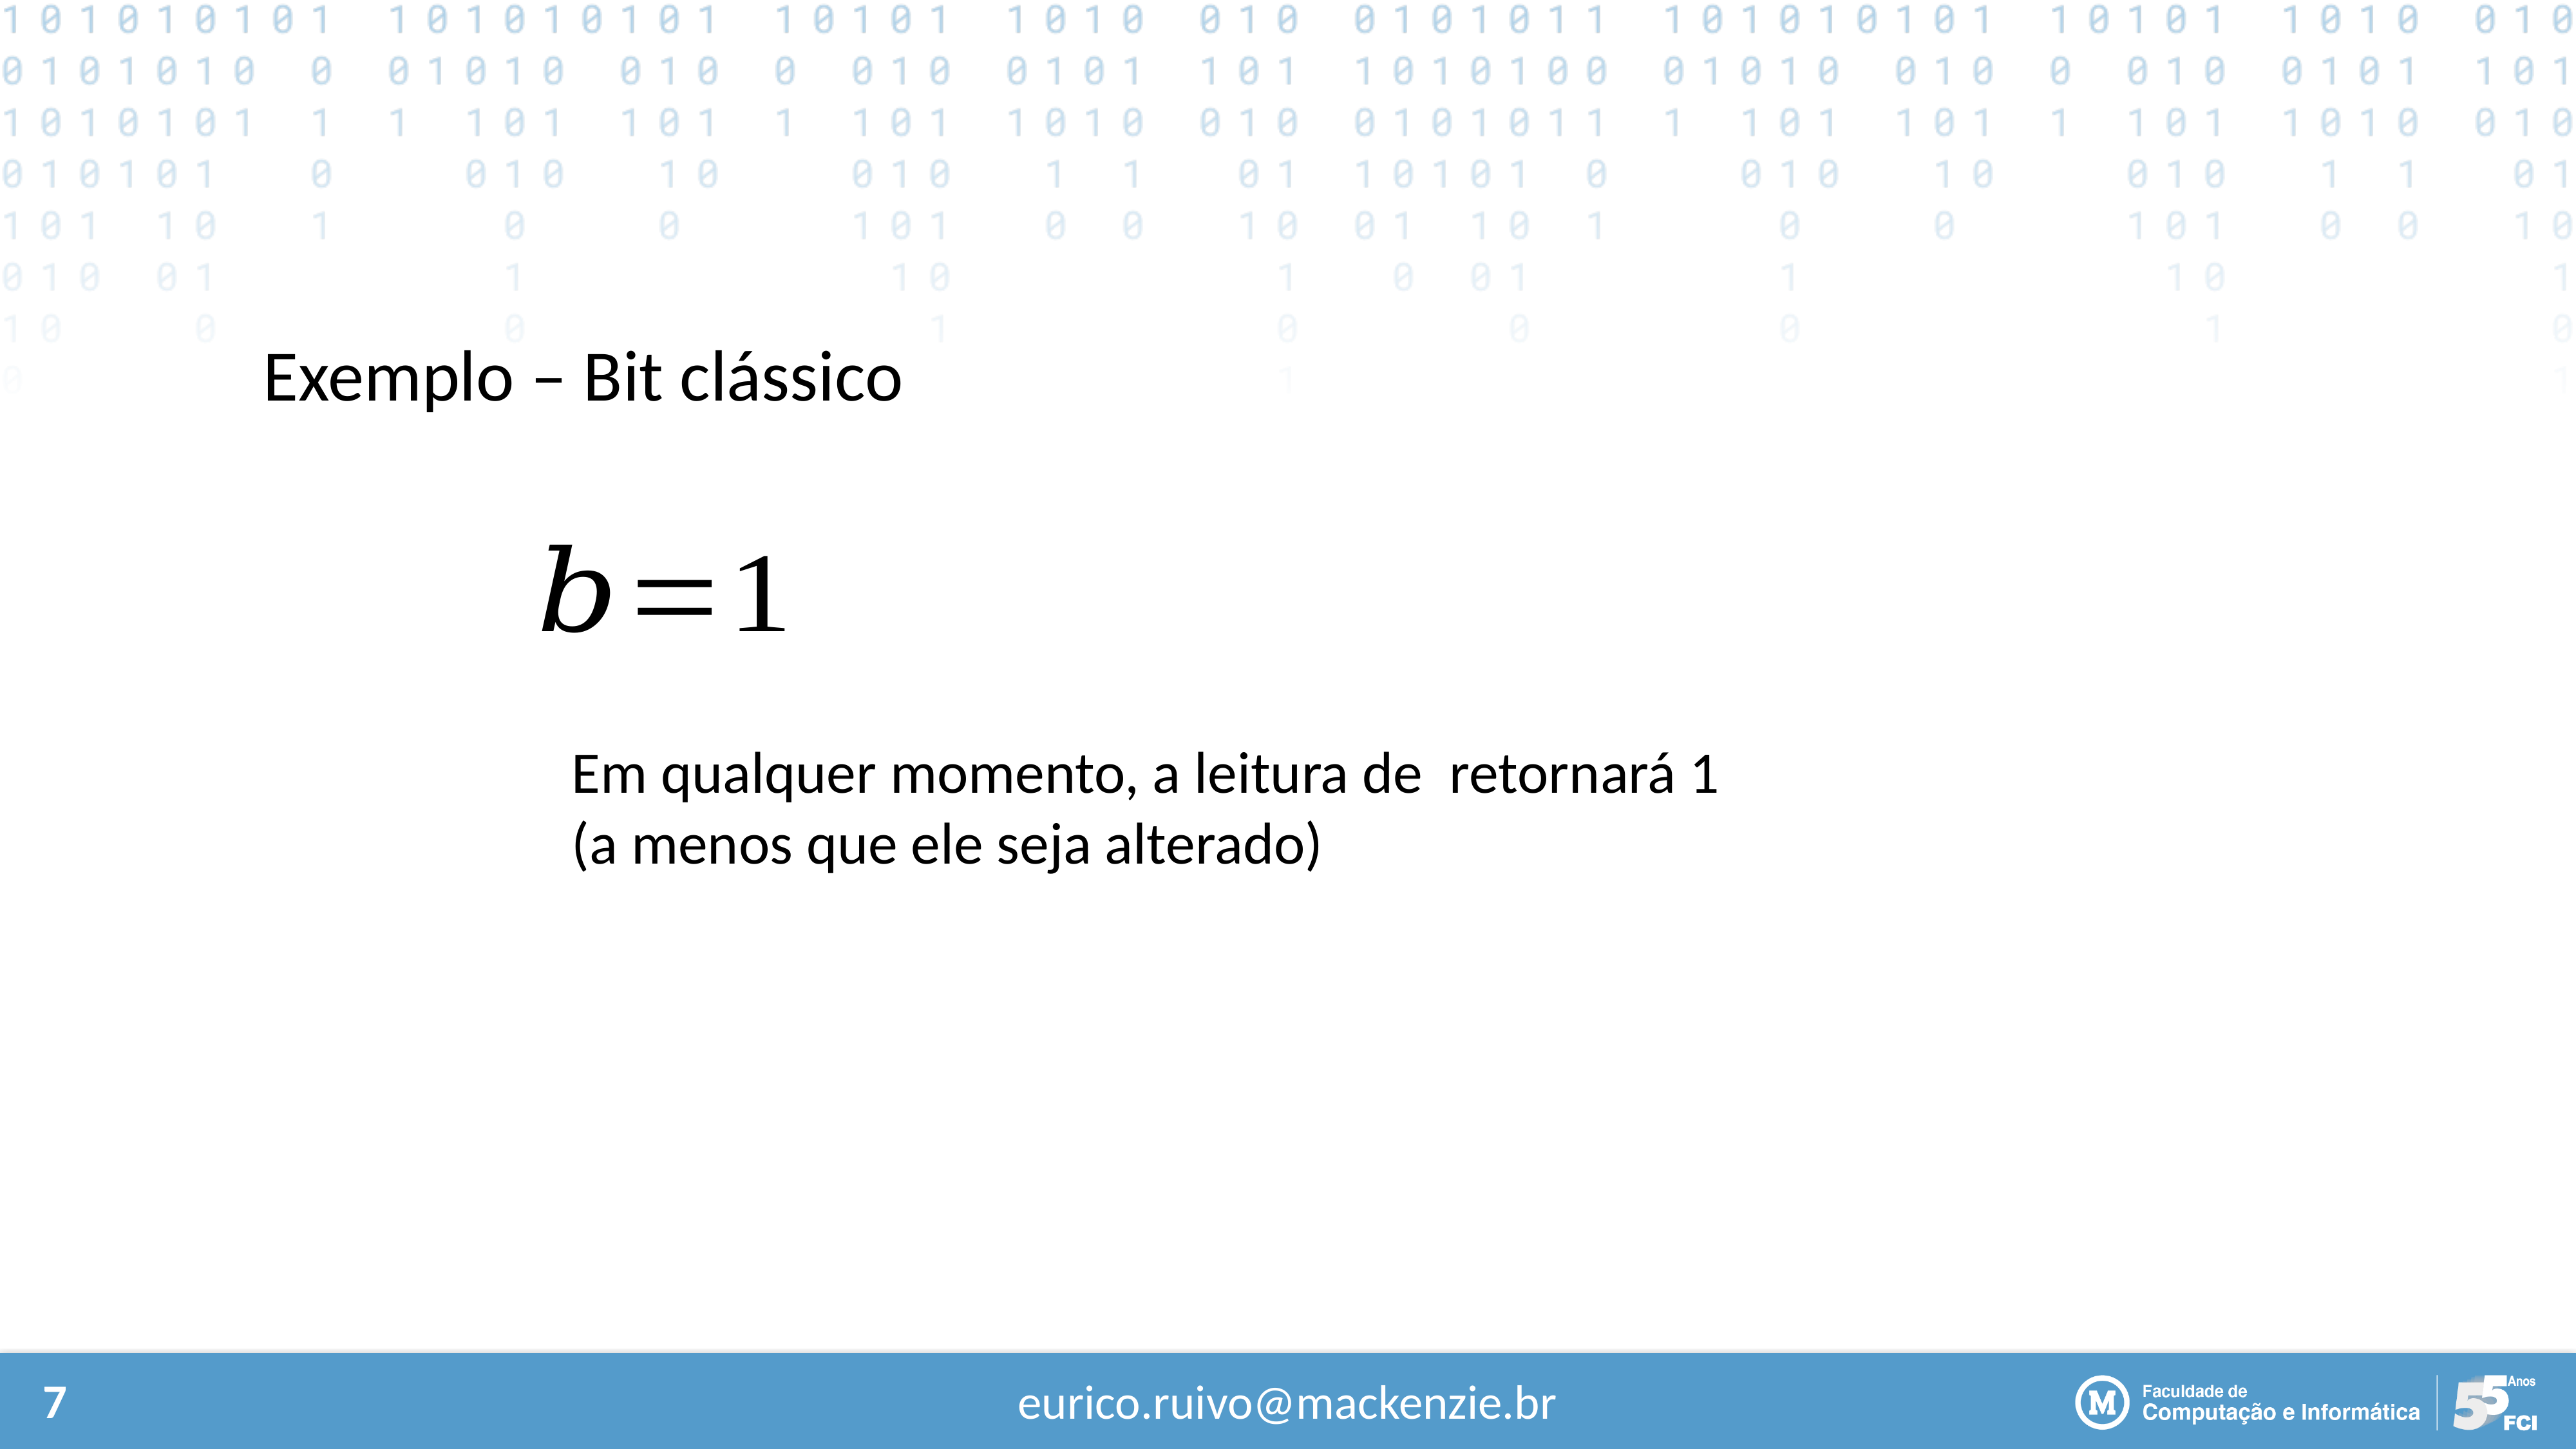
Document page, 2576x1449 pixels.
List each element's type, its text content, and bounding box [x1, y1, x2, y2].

text_box eurico.ruivo@mackenzie.br [1008, 1361, 1567, 1439]
picture [0, 0, 2576, 455]
slide_number 7 [33, 1365, 131, 1439]
picture [2036, 1361, 2576, 1444]
text_box Exemplo – Bit clássico [253, 318, 914, 425]
